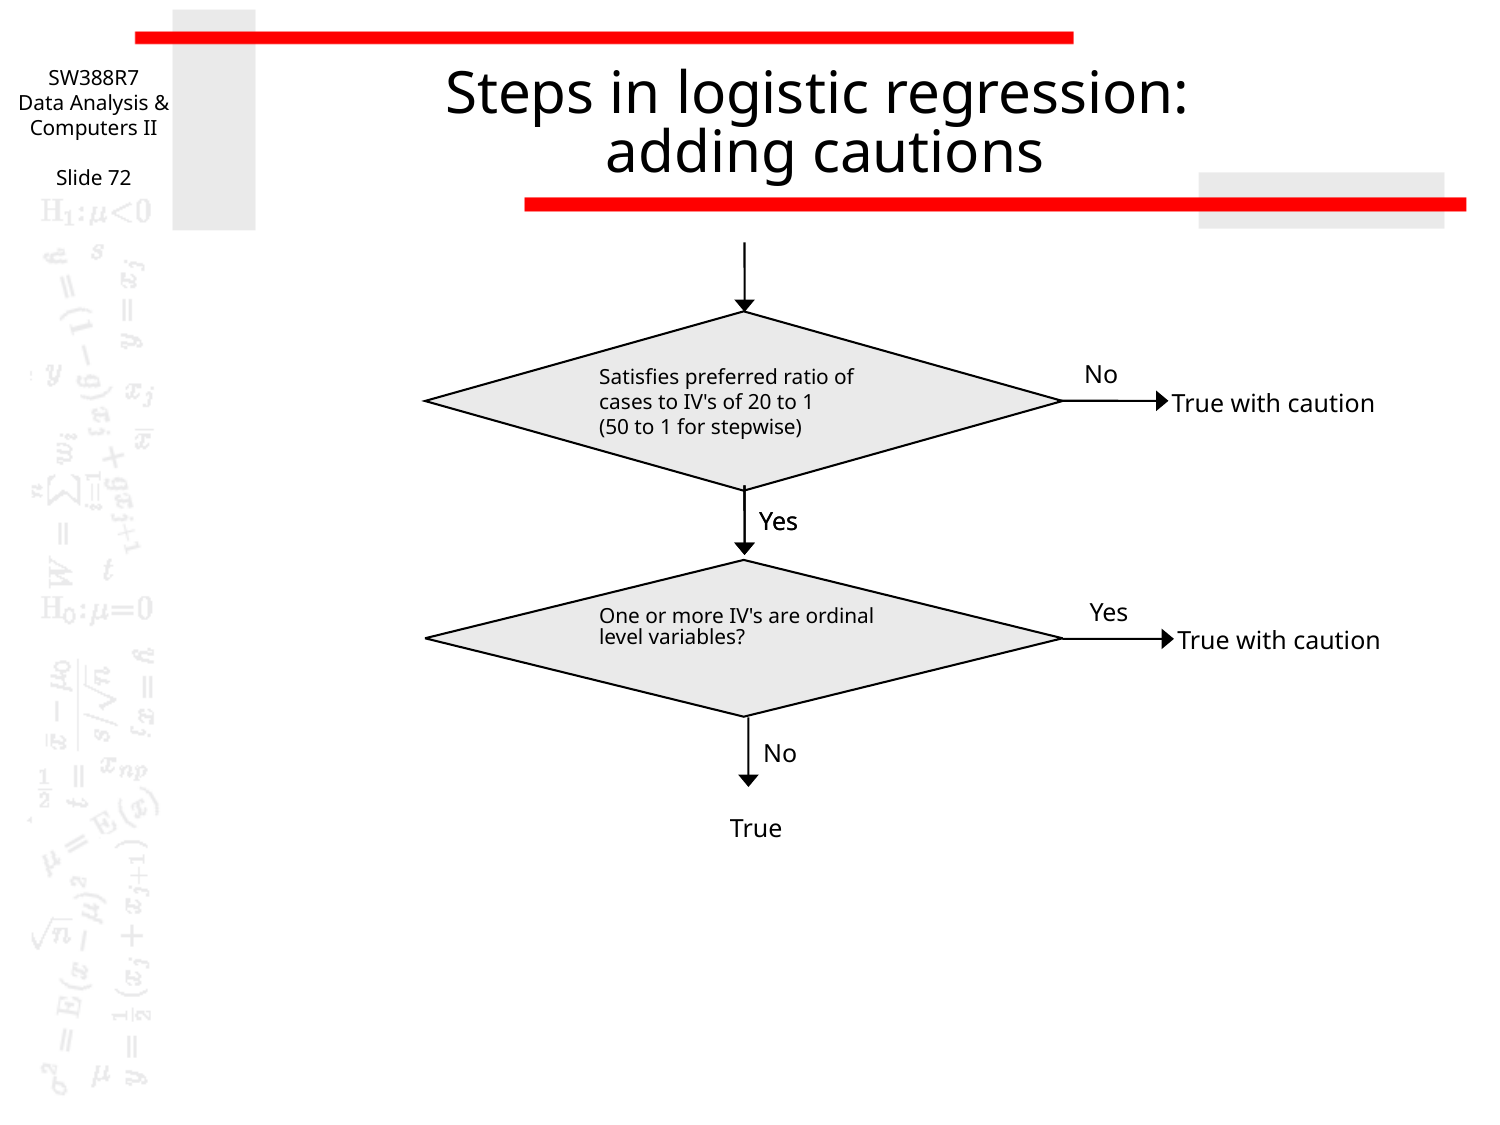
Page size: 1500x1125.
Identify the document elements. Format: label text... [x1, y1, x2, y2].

text_box True [699, 804, 813, 850]
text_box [744, 242, 822, 313]
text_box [744, 485, 822, 556]
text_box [748, 717, 826, 788]
text_box Satisfies preferred ratio of cases to IV's of 20 to 1 (50 to 1 for stepwise) [425, 312, 1052, 490]
text_box True with caution [1162, 617, 1463, 663]
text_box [1056, 350, 1169, 402]
slide_number SW388R7 Data Analysis & Computers II Slide 72 [0, 49, 187, 201]
text_box One or more IV's are ordinal level variables? [425, 560, 1057, 717]
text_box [1062, 588, 1175, 640]
title Steps in logistic regression: adding cautions [187, 49, 1463, 201]
picture [18, 0, 1500, 1108]
text_box True with caution [1156, 379, 1457, 425]
